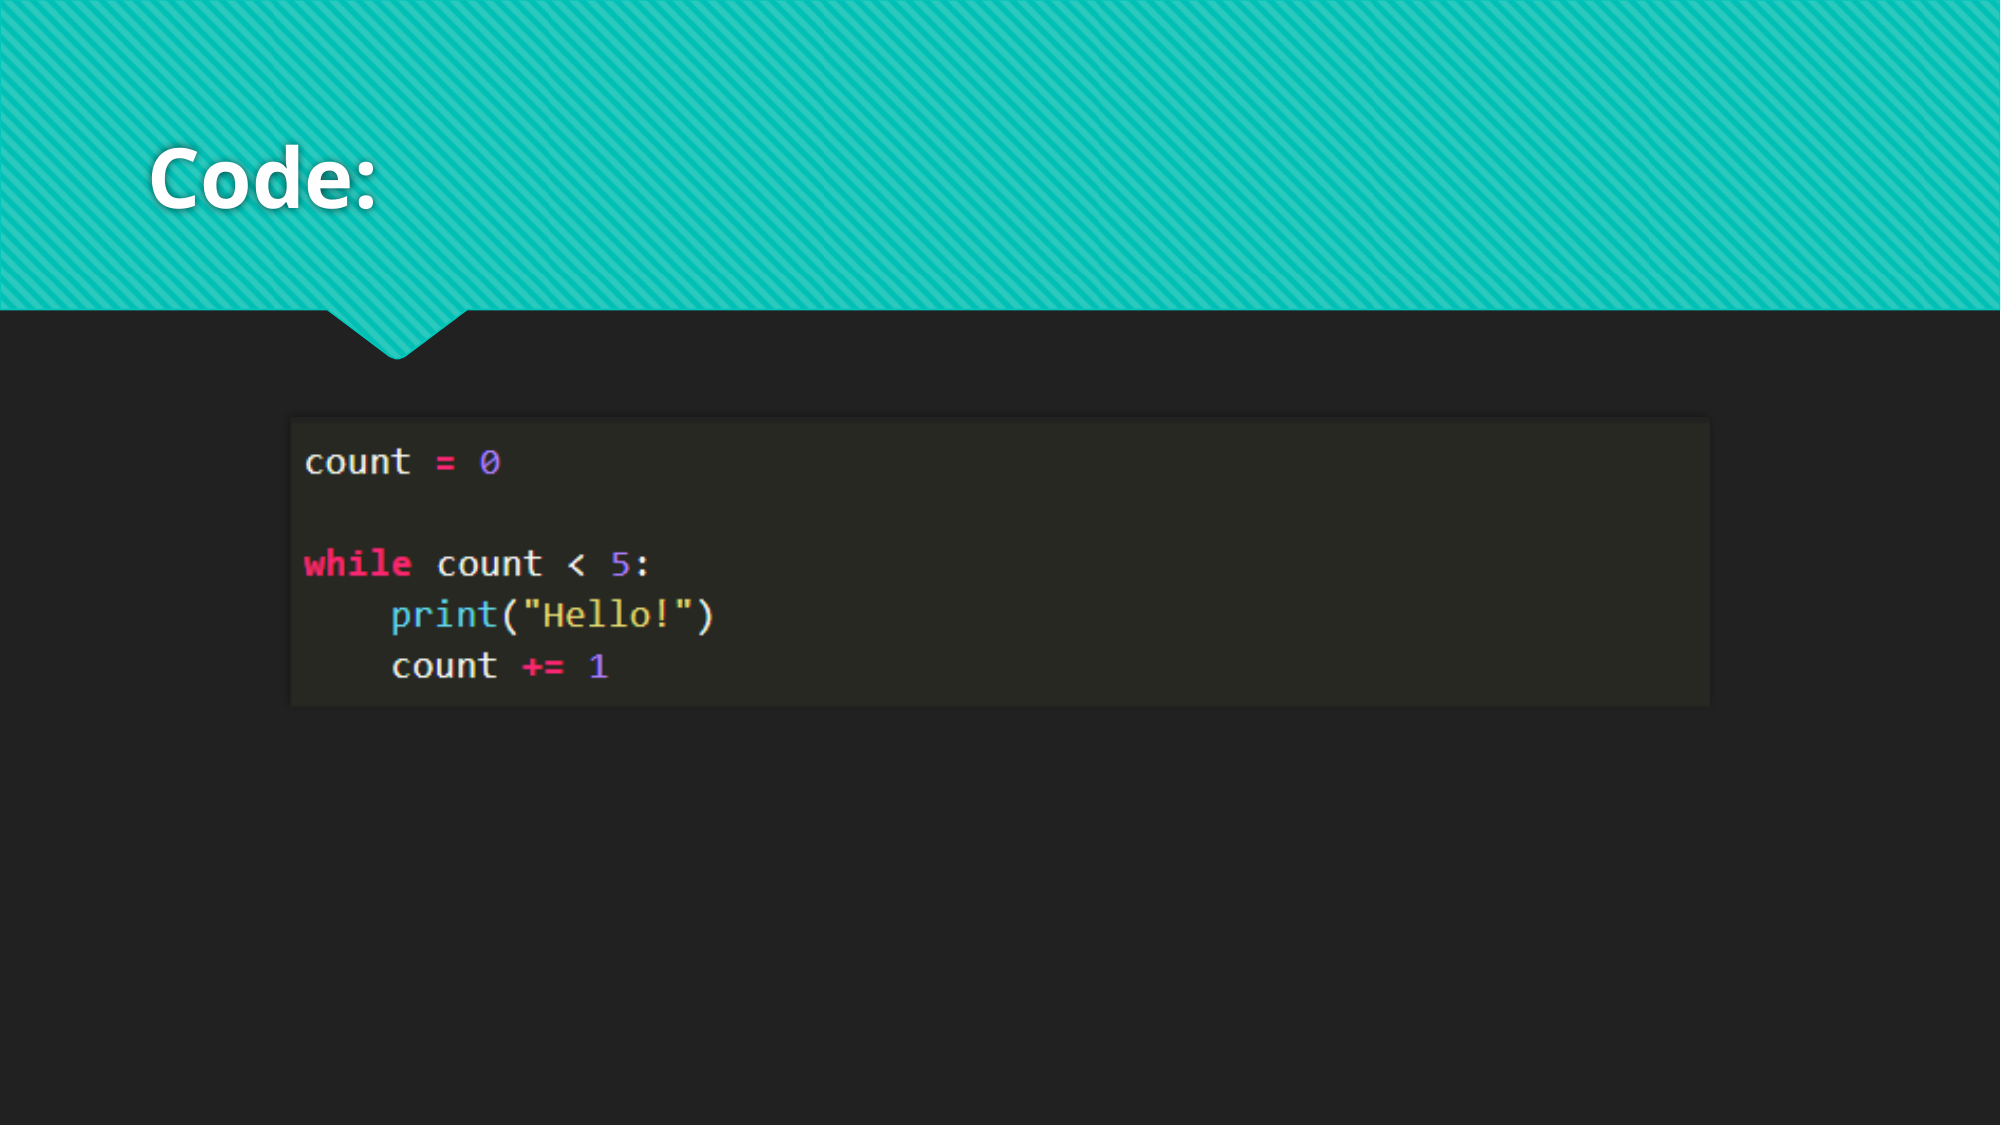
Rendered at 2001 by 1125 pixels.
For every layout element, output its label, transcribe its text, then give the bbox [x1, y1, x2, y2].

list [290, 417, 1710, 708]
title Code: [132, 73, 1868, 233]
